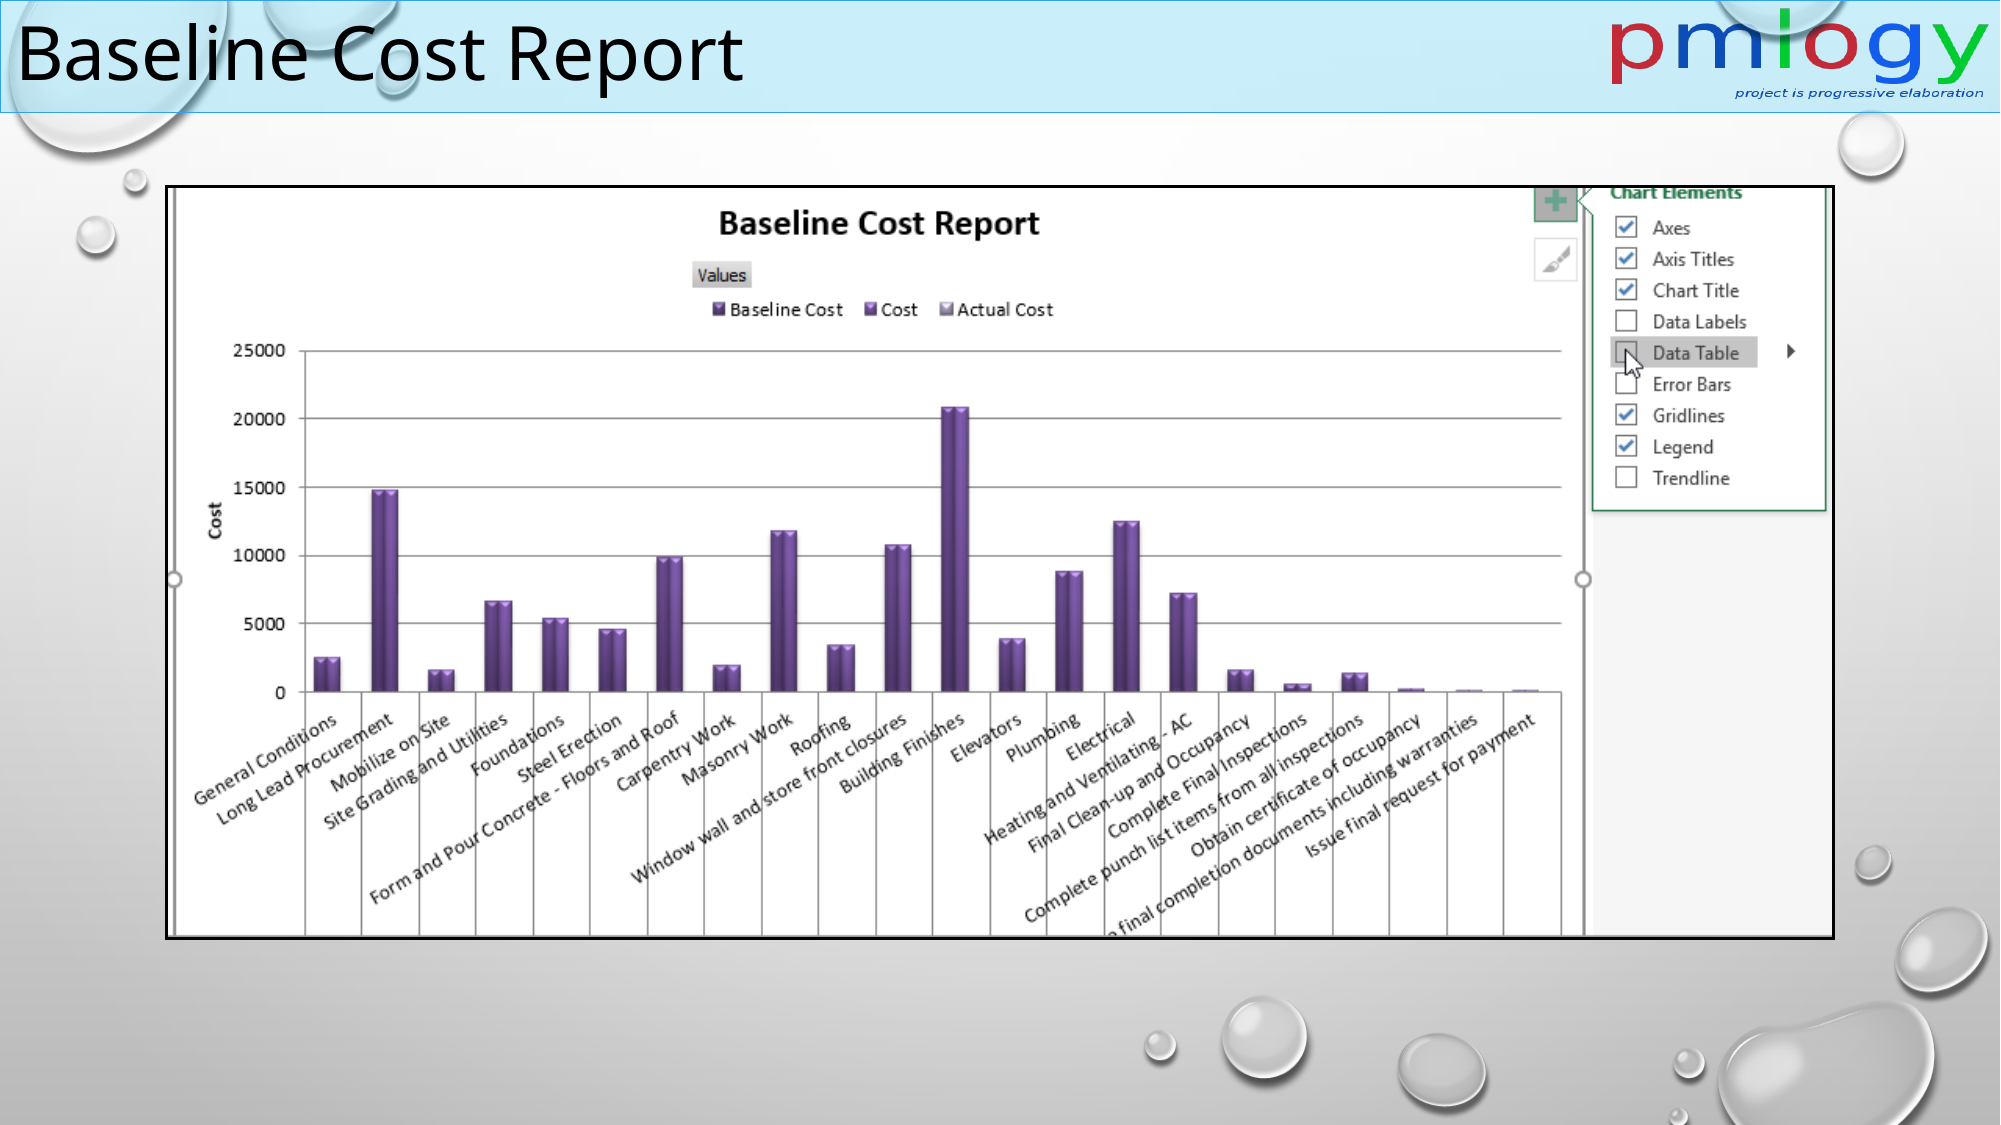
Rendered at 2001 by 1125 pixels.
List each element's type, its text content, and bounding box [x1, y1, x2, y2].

title Baseline Cost Report [0, 0, 2000, 113]
picture [0, 0, 2001, 1125]
